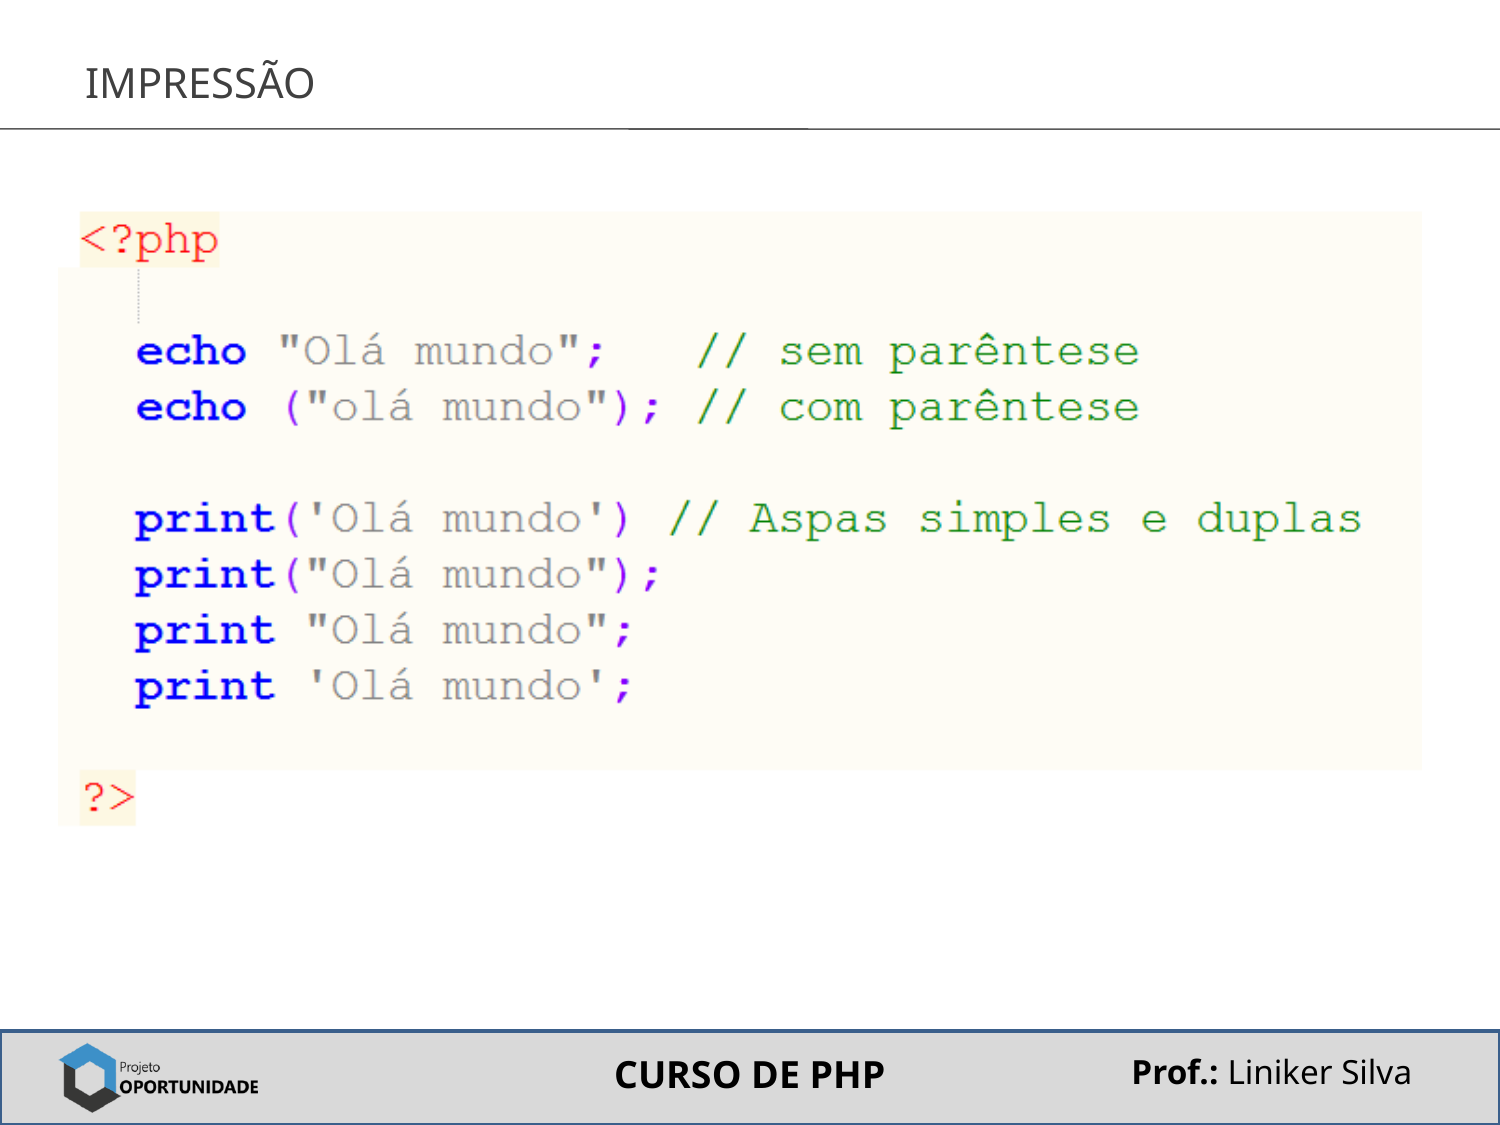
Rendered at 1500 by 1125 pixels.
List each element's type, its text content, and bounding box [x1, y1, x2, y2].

text_box CURSO DE PHP [599, 1043, 901, 1104]
picture [58, 198, 1422, 856]
picture [58, 1042, 258, 1114]
title IMPRESSÃO [70, 46, 1454, 118]
text_box Prof.: Liniker Silva [1116, 1043, 1428, 1098]
text_box [0, 1029, 1500, 1125]
